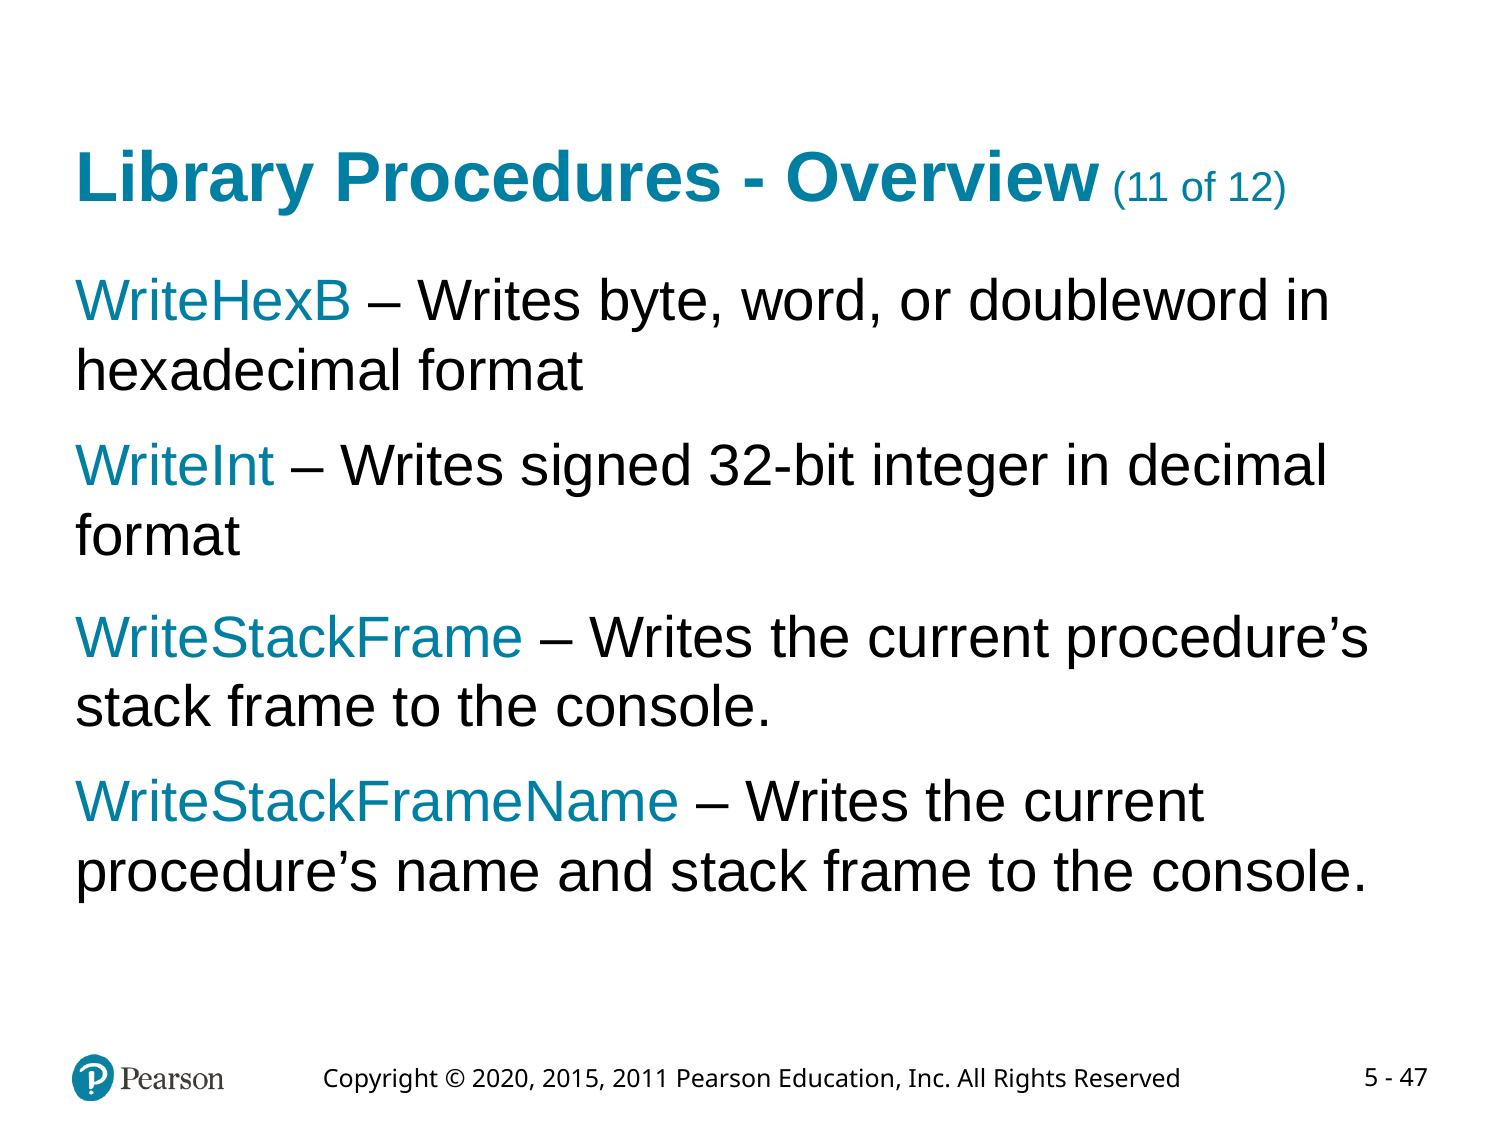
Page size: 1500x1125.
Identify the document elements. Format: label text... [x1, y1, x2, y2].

picture [99, 1054, 224, 1101]
picture [72, 1054, 89, 1072]
title Library Procedures - Overview (11 of 12) [75, 35, 1425, 216]
picture [72, 1087, 83, 1101]
list WriteHexB – Writes byte, word, or doubleword in hexadecimal format WriteInt – Writes signed 32-bit integer in decimal format WriteStackFrame – Writes the current procedure’s stack frame to the console. WriteStackFrameName – Writes the current procedure’s name and stack frame to the console. [75, 262, 1425, 1005]
picture [81, 1064, 107, 1089]
